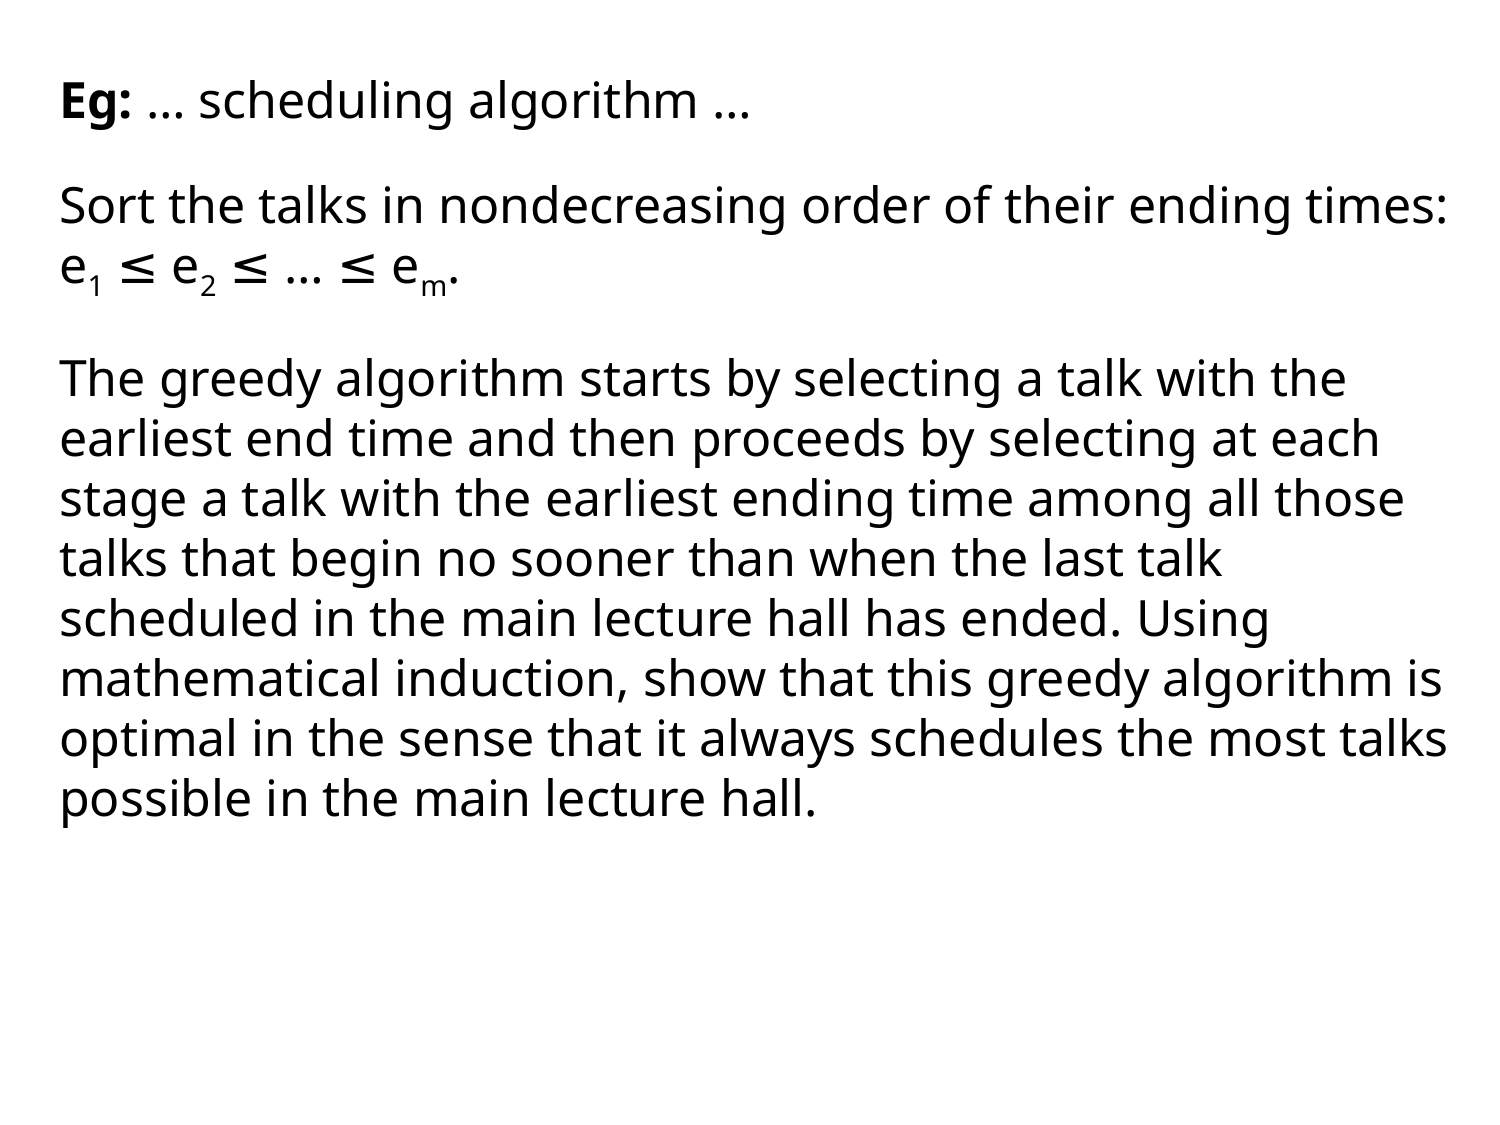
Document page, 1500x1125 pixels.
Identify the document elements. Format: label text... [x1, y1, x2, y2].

text_box Eg: … scheduling algorithm … Sort the talks in nondecreasing order of their ending times: e1 ≤ e2 ≤ … ≤ em. The greedy algorithm starts by selecting a talk with the earliest end time and then proceeds by selecting at each stage a talk with the earliest ending time among all those talks that begin no sooner than when the last talk scheduled in the main lecture hall has ended. Using mathematical induction, show that this greedy algorithm is optimal in the sense that it always schedules the most talks possible in the main lecture hall. [44, 44, 1486, 1052]
